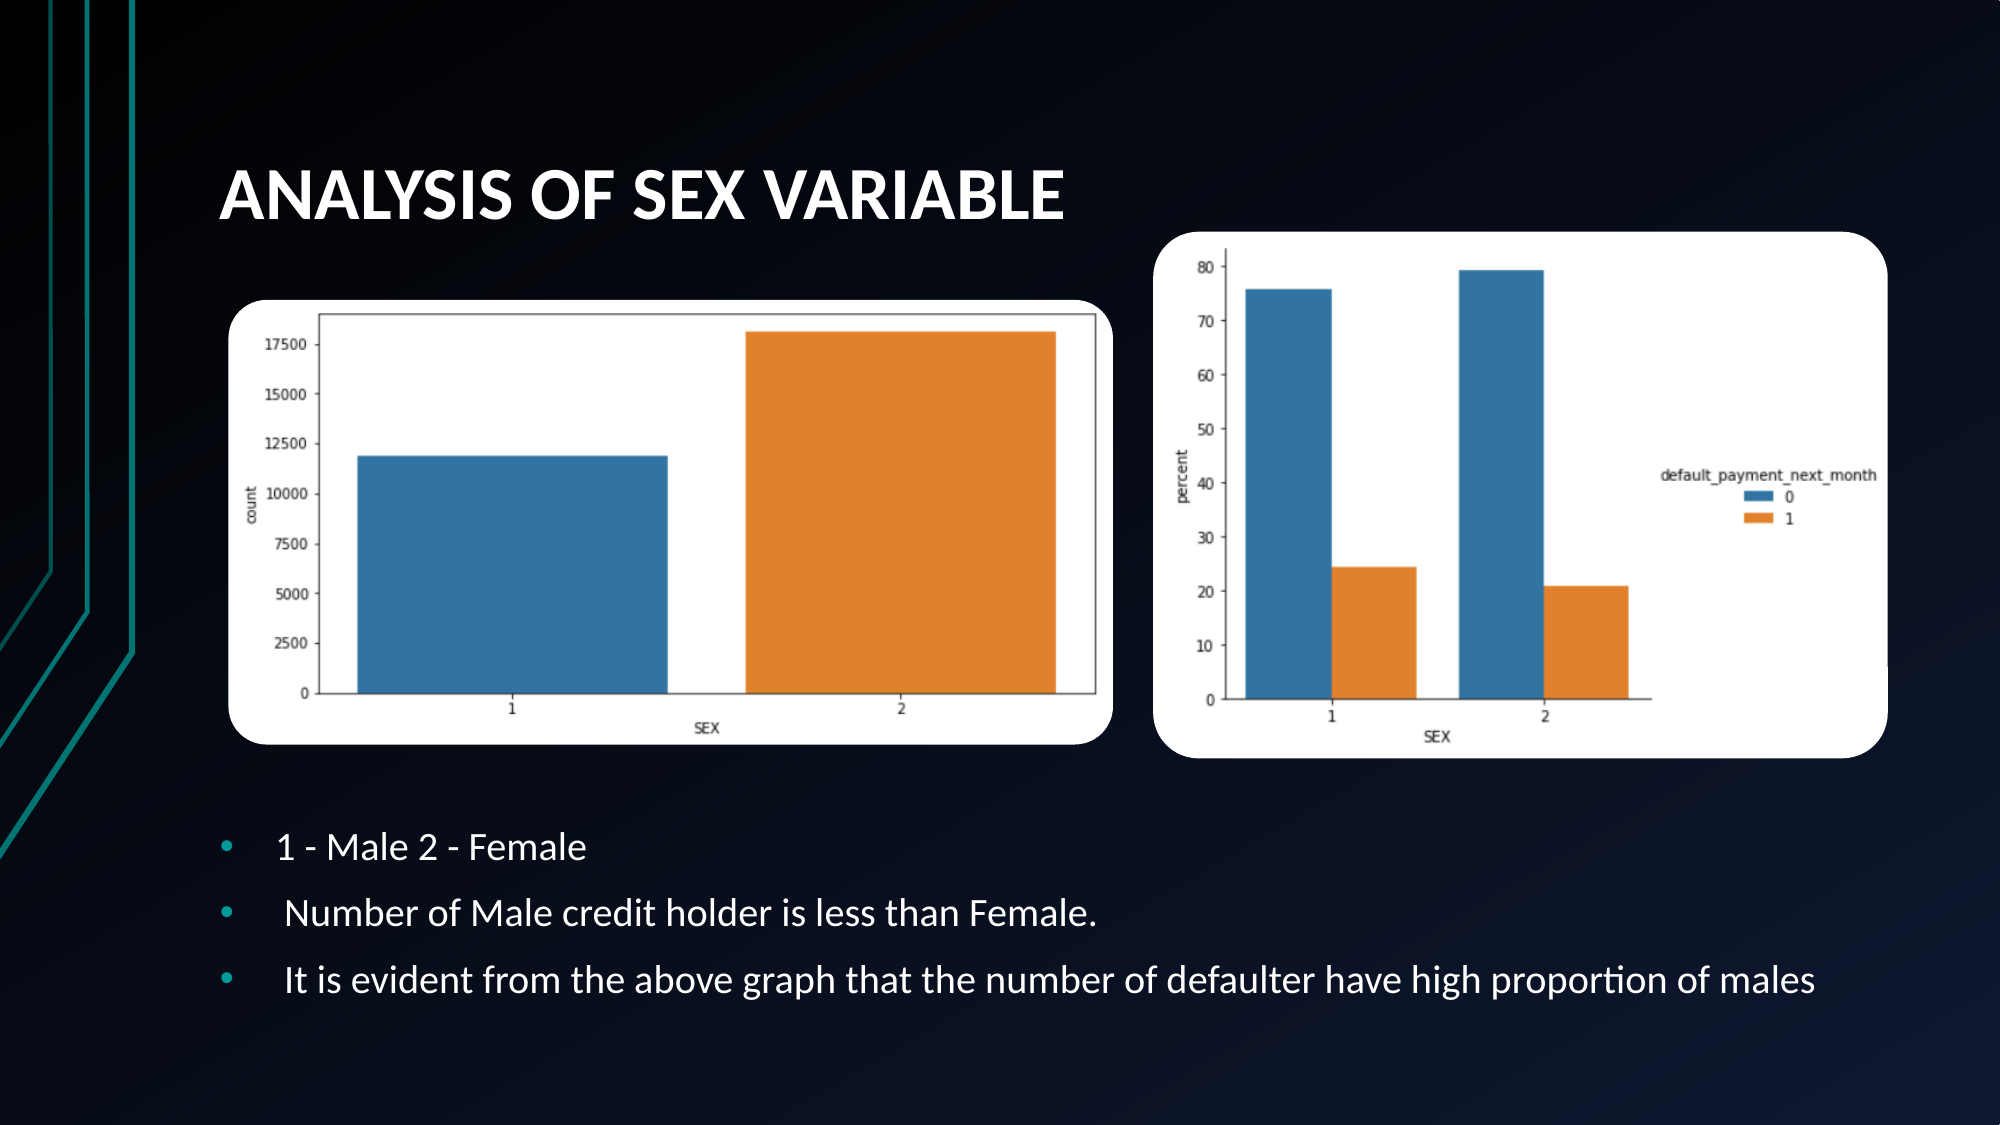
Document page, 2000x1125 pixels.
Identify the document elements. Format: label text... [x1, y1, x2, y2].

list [1152, 231, 1888, 759]
title ANALYSIS OF SEX VARIABLE [199, 45, 1900, 246]
picture [228, 299, 1114, 745]
list 1 - Male 2 - Female Number of Male credit holder is less than Female. It is evident from the above graph that the number of defaulter have high proportion of males [199, 815, 1885, 1017]
